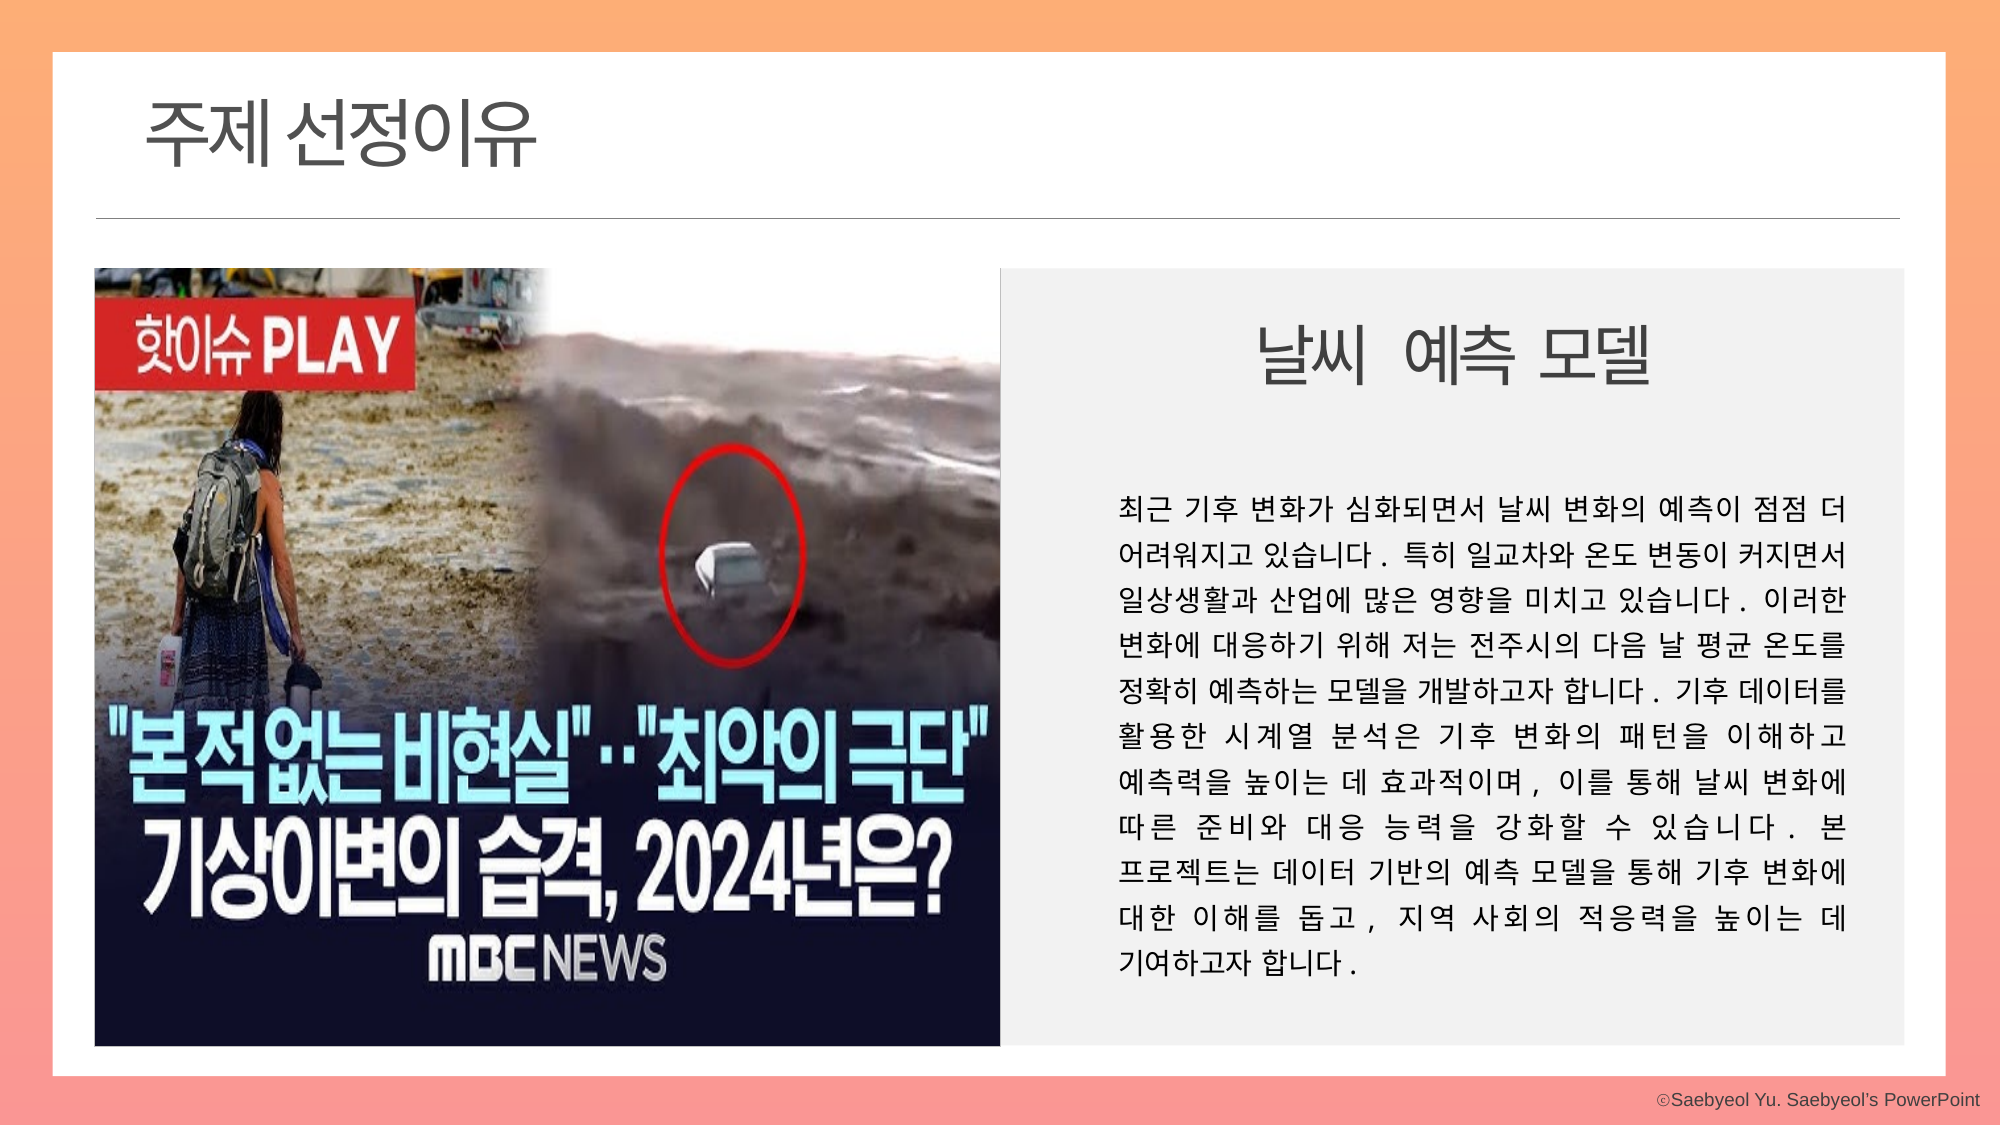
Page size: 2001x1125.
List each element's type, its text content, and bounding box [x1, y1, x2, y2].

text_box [1000, 268, 1905, 1046]
text_box 주제 선정이유 [128, 79, 557, 184]
picture [95, 268, 1000, 1046]
